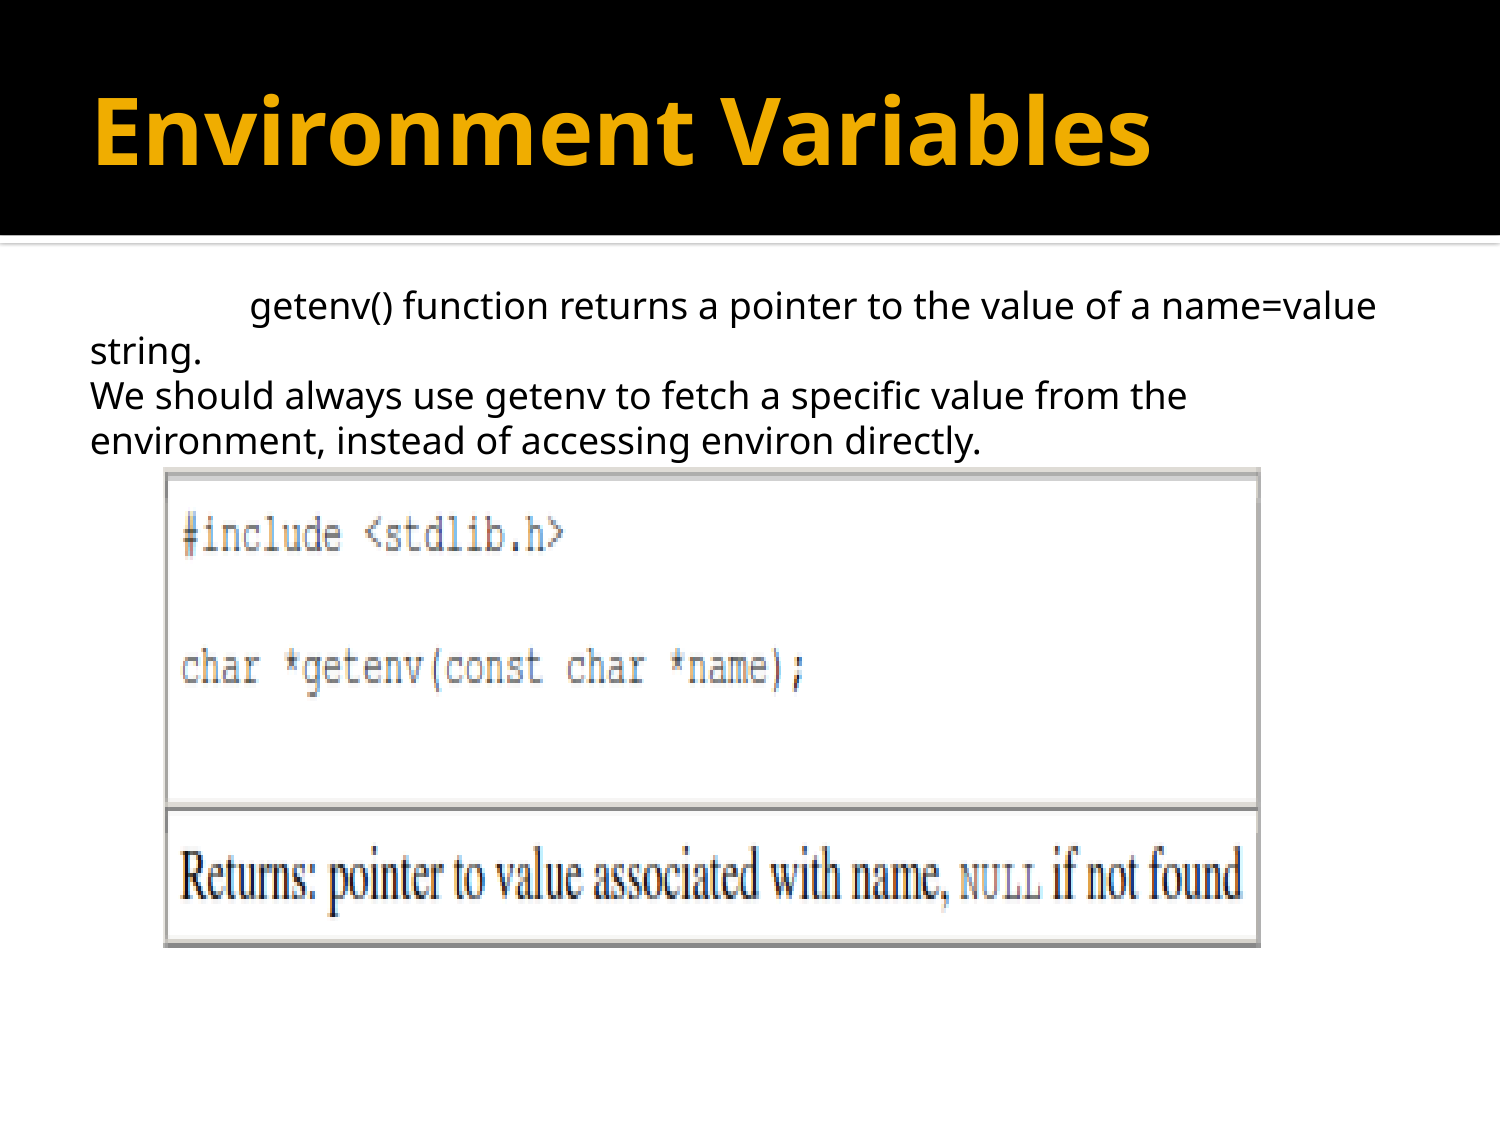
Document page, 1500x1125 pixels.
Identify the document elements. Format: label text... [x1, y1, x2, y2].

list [124, 437, 1350, 988]
text_box getenv() function returns a pointer to the value of a name=value string. We should always use getenv to fetch a specific value from the environment, instead of accessing environ directly. [74, 274, 1413, 470]
title Environment Variables [75, 25, 1425, 231]
